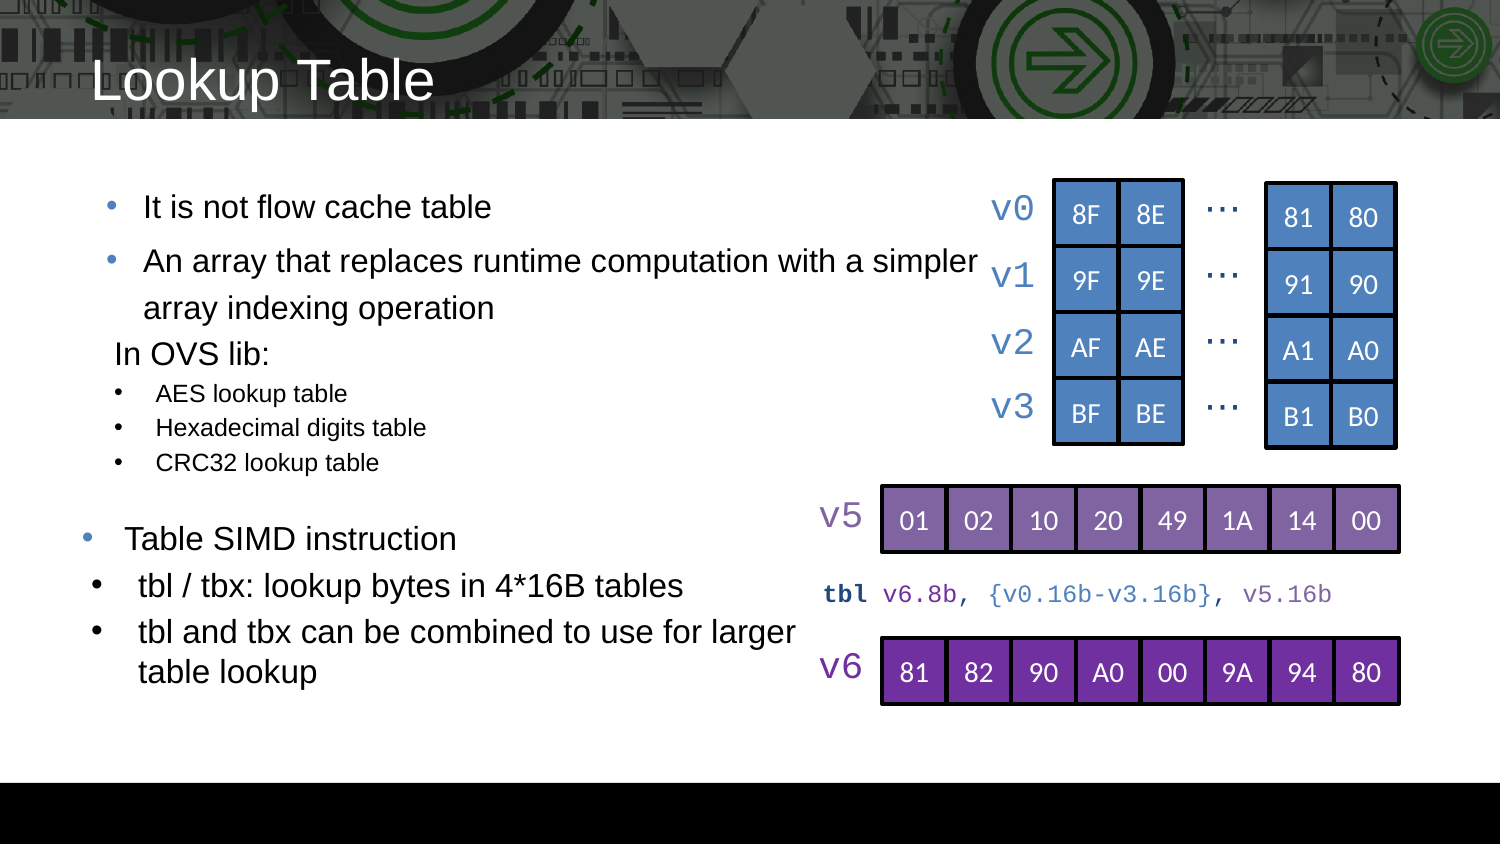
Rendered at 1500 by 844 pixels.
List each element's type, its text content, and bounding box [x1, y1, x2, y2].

text_box 90 [1333, 247, 1398, 313]
text_box 20 [1074, 484, 1138, 554]
text_box 1A [1203, 484, 1267, 554]
title Lookup Table [75, 47, 1425, 107]
text_box ⋯ [1203, 321, 1242, 362]
text_box 9A [1203, 636, 1267, 706]
text_box 94 [1267, 636, 1332, 706]
text_box 14 [1267, 484, 1332, 554]
text_box 80 [1333, 181, 1398, 247]
text_box 01 [880, 488, 944, 554]
text_box v2 [1022, 321, 1036, 363]
picture [0, 0, 1500, 119]
text_box 49 [1138, 484, 1203, 554]
text_box A0 [1074, 636, 1138, 706]
text_box B0 [1333, 379, 1398, 450]
text_box 00 [1138, 636, 1203, 706]
text_box 81 [880, 636, 944, 706]
text_box 90 [1009, 636, 1074, 706]
text_box tbl v6.8b, {v0.16b-v3.16b}, v5.16b [822, 581, 1333, 609]
list Table SIMD instruction tbl / tbx: lookup bytes in 4*16B tables tbl and tbx can be combined to use for larger table lookup [66, 450, 819, 768]
text_box 02 [944, 488, 1009, 554]
text_box 8E [1120, 178, 1185, 244]
text_box v5 [818, 494, 864, 536]
text_box ⋯ [1203, 255, 1242, 296]
text_box v0 [1022, 188, 1036, 229]
text_box A0 [1333, 313, 1398, 379]
text_box AE [1120, 310, 1185, 376]
text_box 81 [1264, 181, 1333, 247]
text_box AF [1052, 310, 1120, 376]
text_box v3 [1022, 386, 1036, 428]
text_box BF [1052, 376, 1120, 446]
text_box ⋯ [1203, 387, 1242, 428]
text_box 10 [1009, 484, 1074, 554]
text_box 00 [1332, 484, 1401, 554]
text_box 80 [1332, 636, 1401, 706]
text_box 91 [1264, 247, 1333, 313]
text_box 9F [1052, 244, 1120, 310]
text_box BE [1120, 376, 1185, 446]
text_box v6 [818, 646, 864, 687]
text_box 82 [944, 636, 1009, 706]
text_box A1 [1264, 313, 1333, 379]
text_box 8F [1052, 178, 1120, 244]
text_box B1 [1264, 379, 1333, 450]
text_box ⋯ [1203, 188, 1242, 230]
text_box It is not flow cache table An array that replaces runtime computation with a simpler array indexing operation In OVS lib: AES lookup table Hexadecimal digits table CRC32 lookup table [90, 170, 1022, 488]
text_box 9E [1120, 244, 1185, 310]
text_box v1 [1022, 255, 1036, 296]
